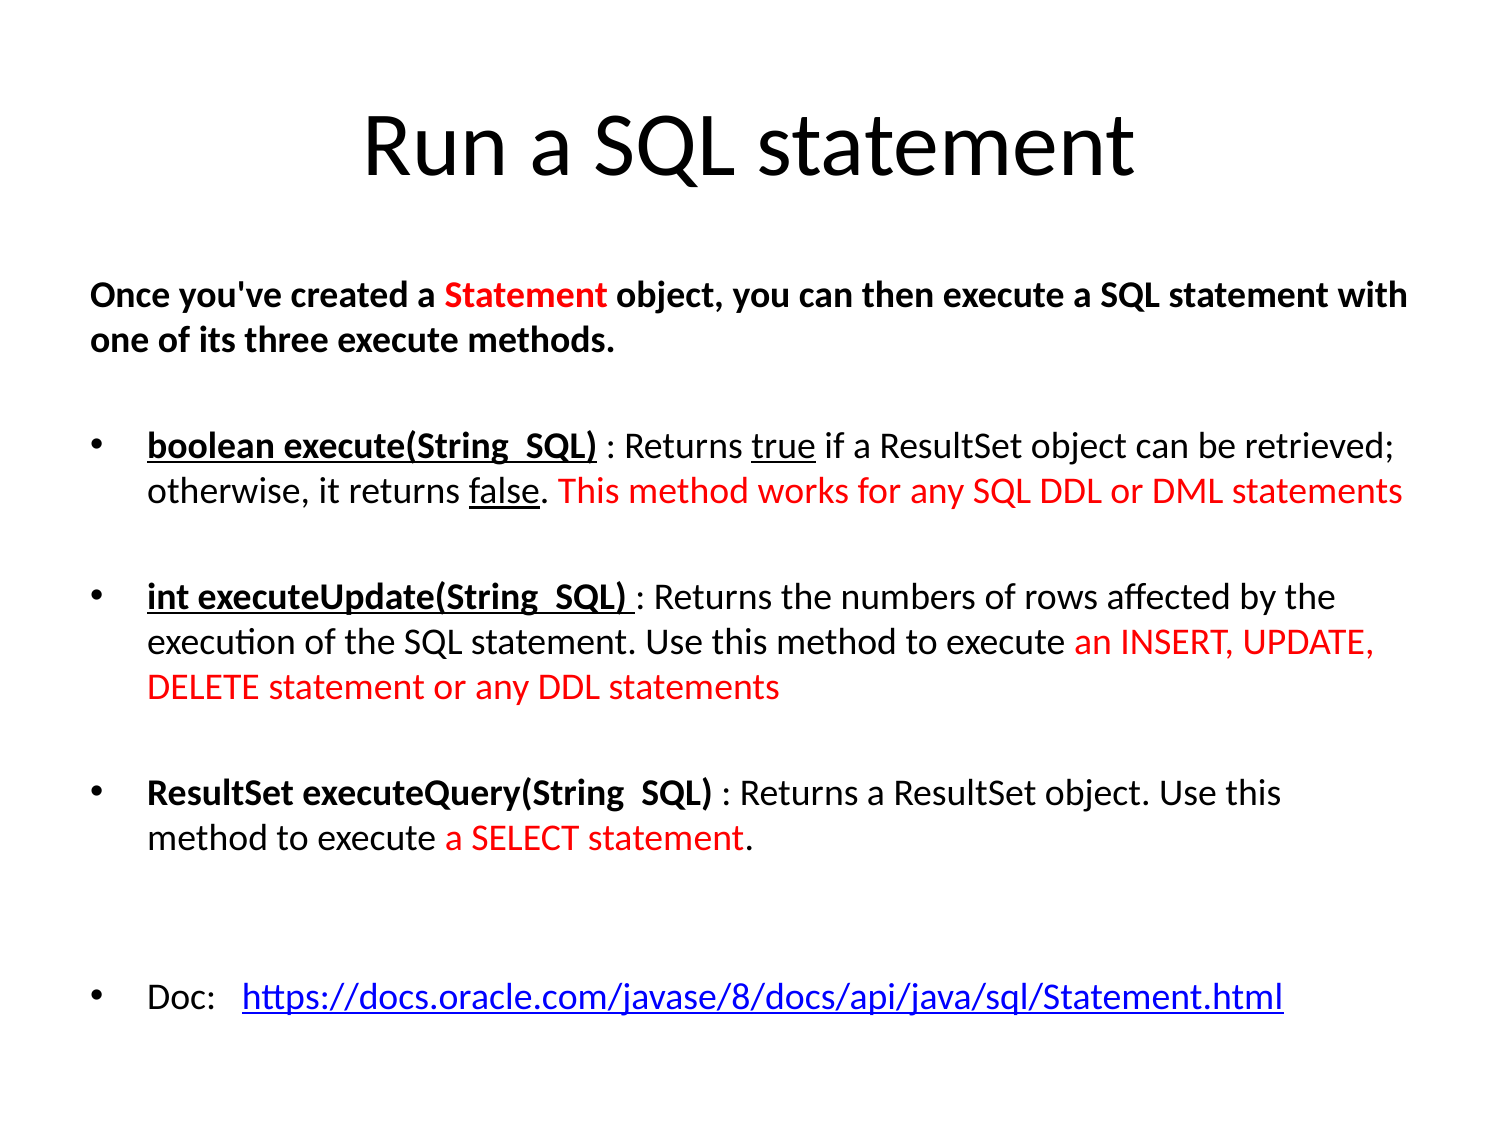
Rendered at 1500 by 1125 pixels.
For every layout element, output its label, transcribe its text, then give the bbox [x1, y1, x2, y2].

title Run a SQL statement [75, 45, 1425, 233]
list Once you've created a Statement object, you can then execute a SQL statement with one of its three execute methods. boolean execute(String SQL) : Returns true if a ResultSet object can be retrieved; otherwise, it returns false. This method works for any SQL DDL or DML statements int executeUpdate(String SQL) : Returns the numbers of rows affected by the execution of the SQL statement. Use this method to execute an INSERT, UPDATE, DELETE statement or any DDL statements ResultSet executeQuery(String SQL) : Returns a ResultSet object. Use this method to execute a SELECT statement. Doc: https://docs.oracle.com/javase/8/docs/api/java/sql/Statement.html [75, 262, 1425, 1075]
